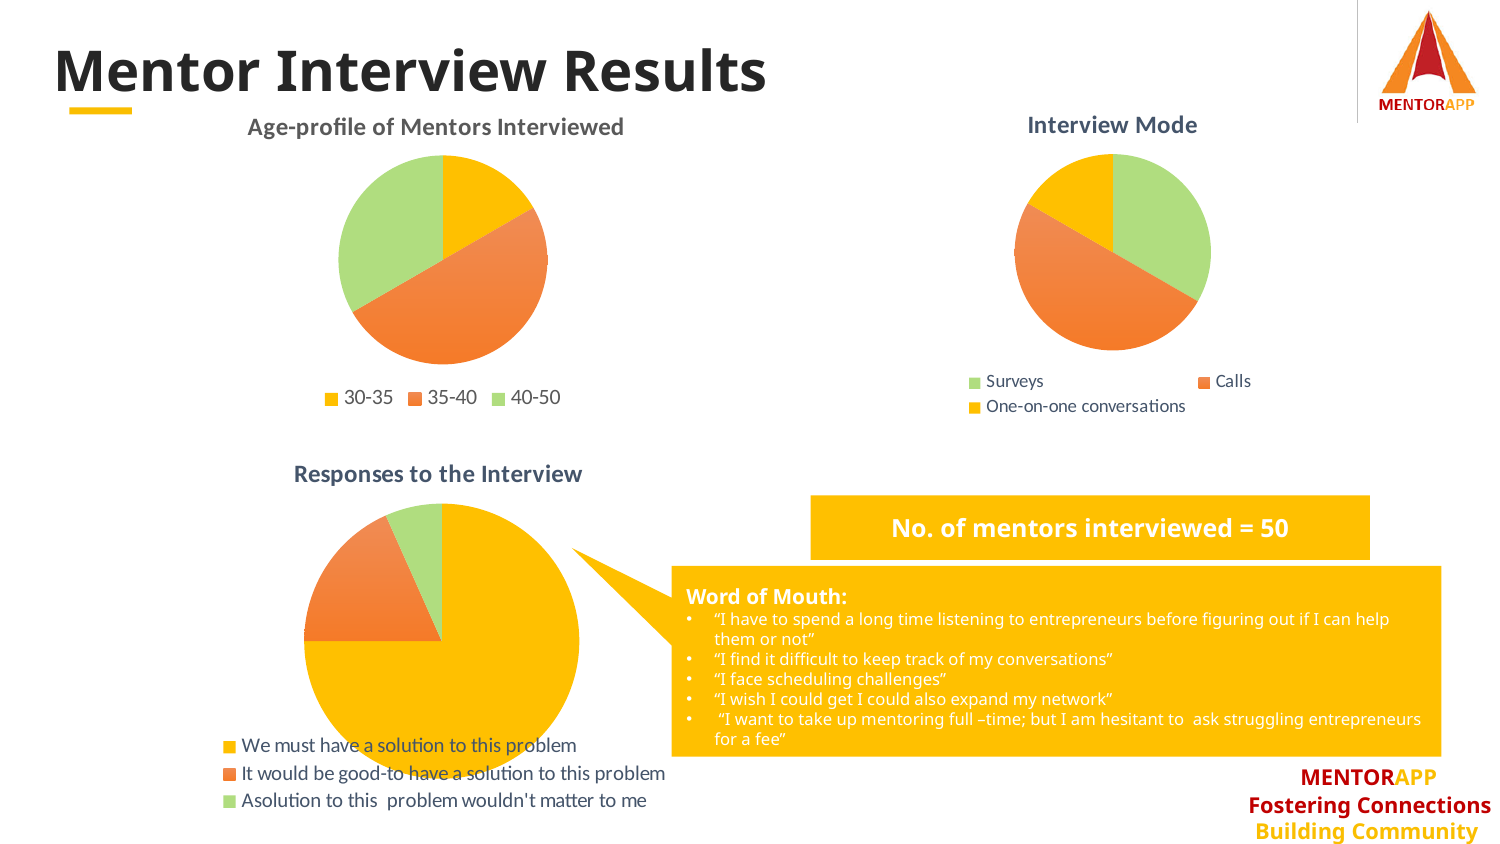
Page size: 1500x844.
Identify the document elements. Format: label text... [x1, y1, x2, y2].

chart [94, 94, 791, 418]
picture [1353, 0, 1500, 126]
chart [820, 92, 1405, 424]
text_box [69, 107, 89, 115]
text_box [1142, 756, 1500, 844]
text_box Mentor Interview Results [38, 27, 970, 110]
text_box Word of Mouth: “I have to spend a long time listening to entrepreneurs before figuring out if I can help them or not” “I find it difficult to keep track of my conversations” “I face scheduling challenges” “I wish I could get I could also expand my network” “I want to take up mentoring full –time; but I am hesitant to ask struggling entrepreneurs for a fee” [795, 563, 1444, 759]
chart [92, 439, 791, 830]
text_box No. of mentors interviewed = 50 [808, 493, 1372, 562]
